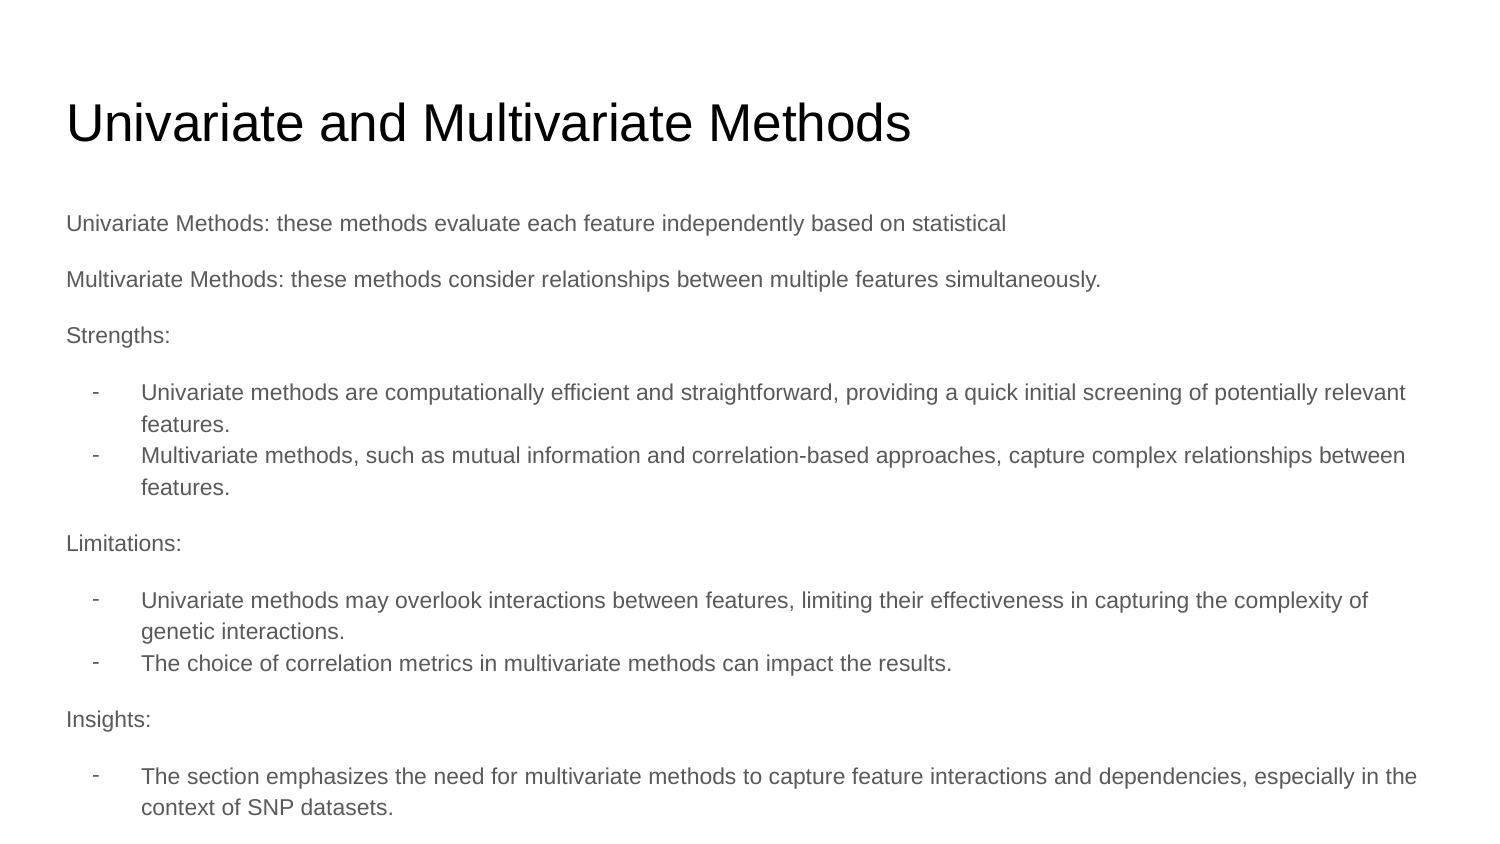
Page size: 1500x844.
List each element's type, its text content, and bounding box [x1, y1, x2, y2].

list Univariate Methods: these methods evaluate each feature independently based on statistical Multivariate Methods: these methods consider relationships between multiple features simultaneously. Strengths: Univariate methods are computationally efficient and straightforward, providing a quick initial screening of potentially relevant features. Multivariate methods, such as mutual information and correlation-based approaches, capture complex relationships between features. Limitations: Univariate methods may overlook interactions between features, limiting their effectiveness in capturing the complexity of genetic interactions. The choice of correlation metrics in multivariate methods can impact the results. Insights: The section emphasizes the need for multivariate methods to capture feature interactions and dependencies, especially in the context of SNP datasets. [51, 189, 1449, 839]
title Univariate and Multivariate Methods [51, 72, 1449, 167]
